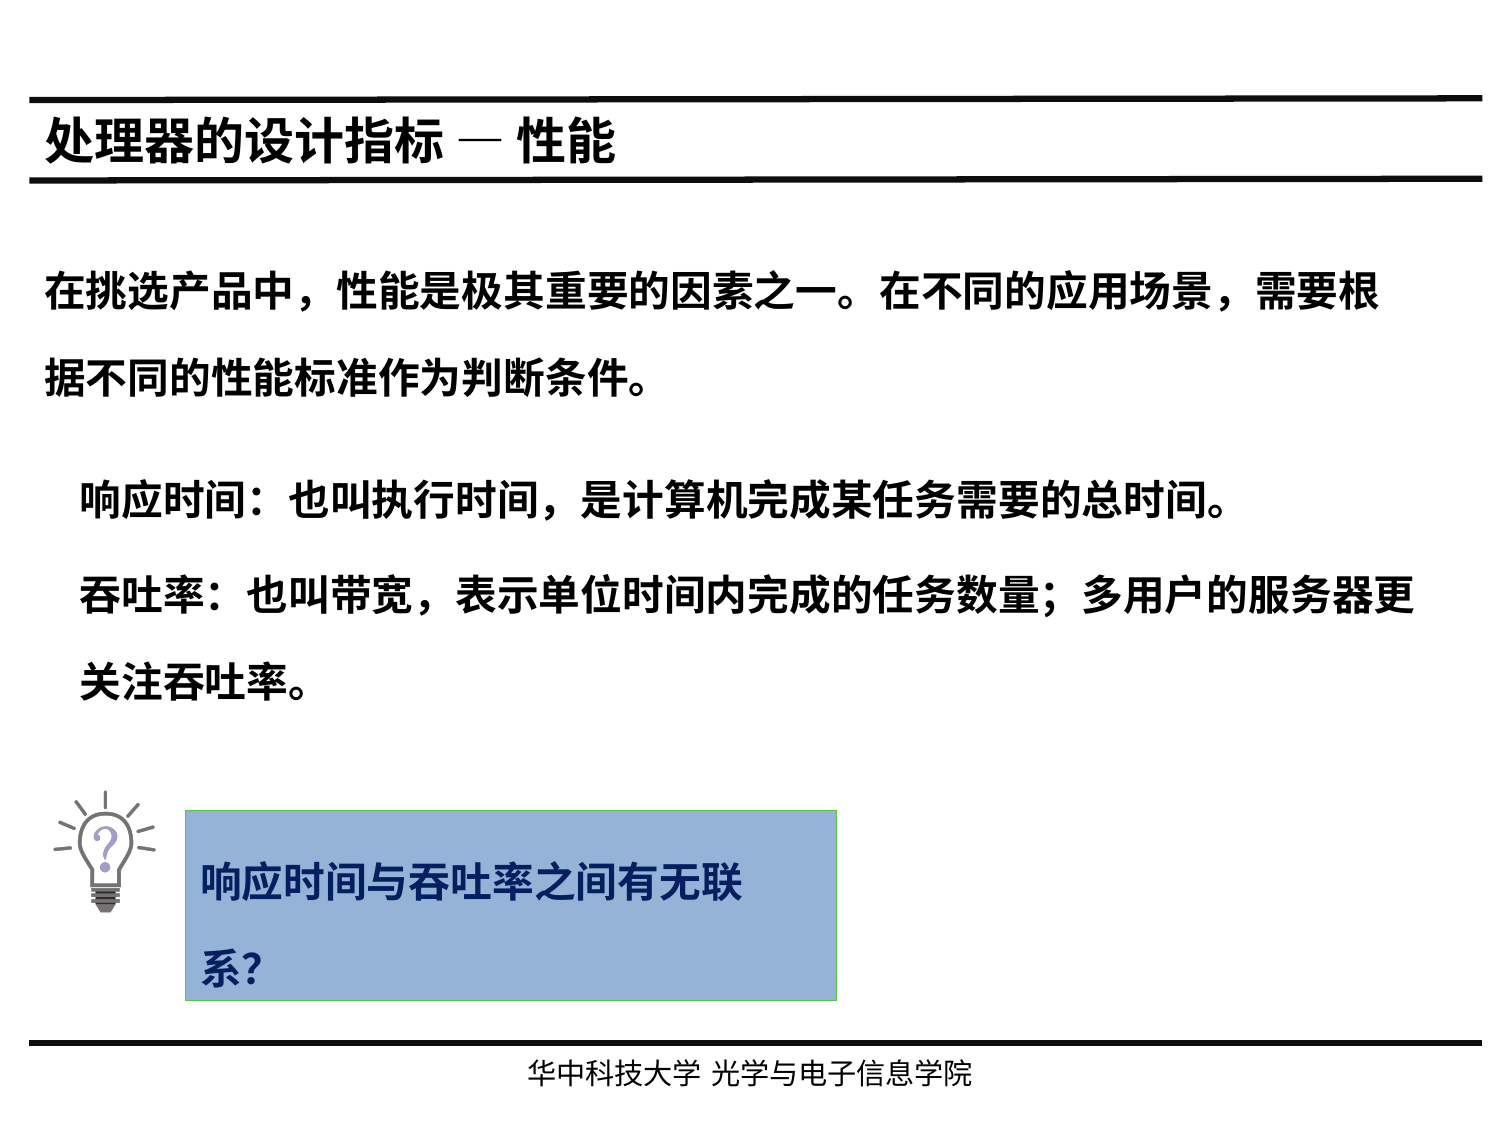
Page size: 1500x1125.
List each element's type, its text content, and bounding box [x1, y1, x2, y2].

picture [29, 776, 180, 927]
text_box 响应时间与吞吐率之间有无联系？ [185, 810, 837, 1001]
text_box 处理器的设计指标 — 性能 [29, 108, 1483, 177]
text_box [29, 219, 1471, 704]
footer 华中科技大学 光学与电子信息学院 [512, 1052, 988, 1103]
